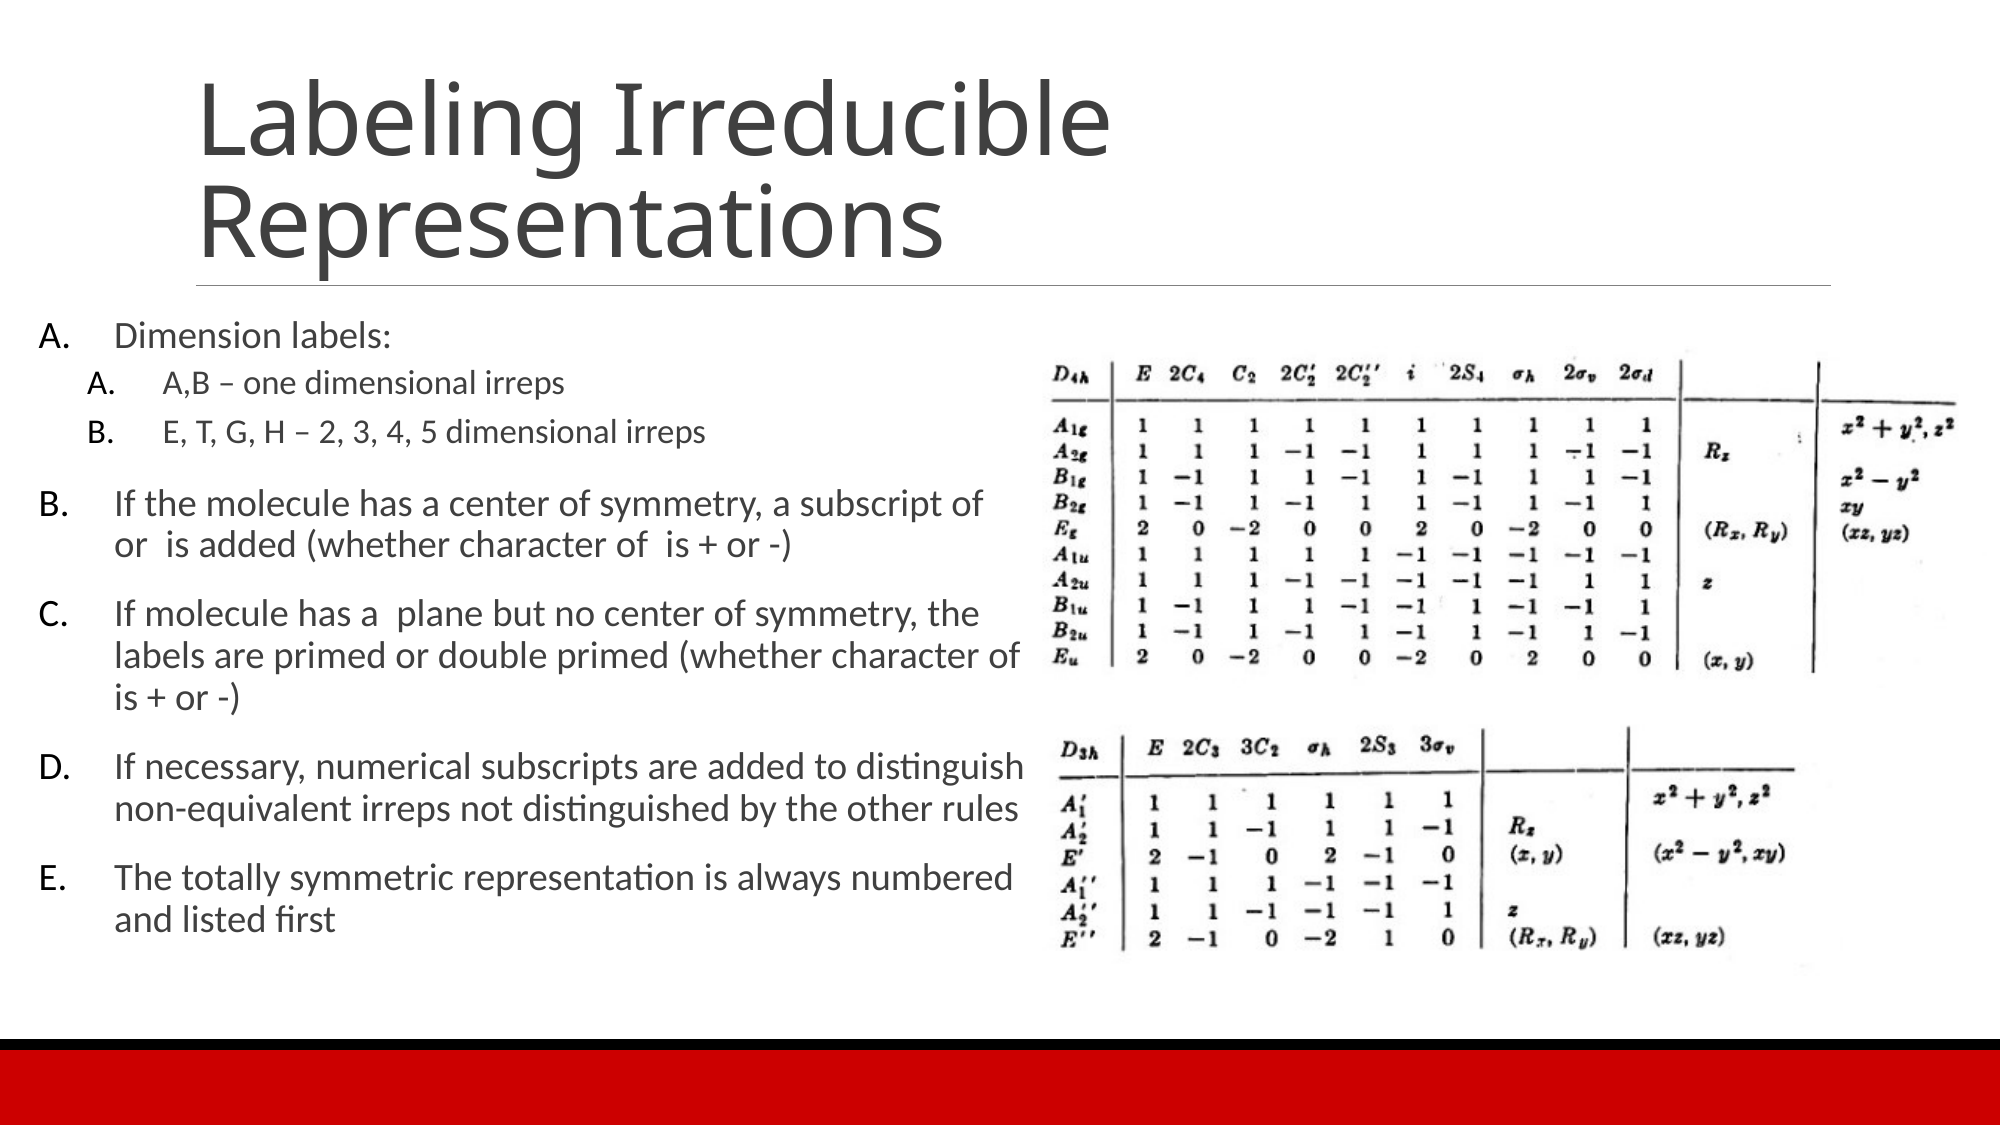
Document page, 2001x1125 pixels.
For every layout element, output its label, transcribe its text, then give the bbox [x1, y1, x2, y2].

picture [1030, 712, 1843, 977]
title Labeling Irreducible Representations [180, 47, 1830, 285]
picture [1030, 345, 1987, 689]
